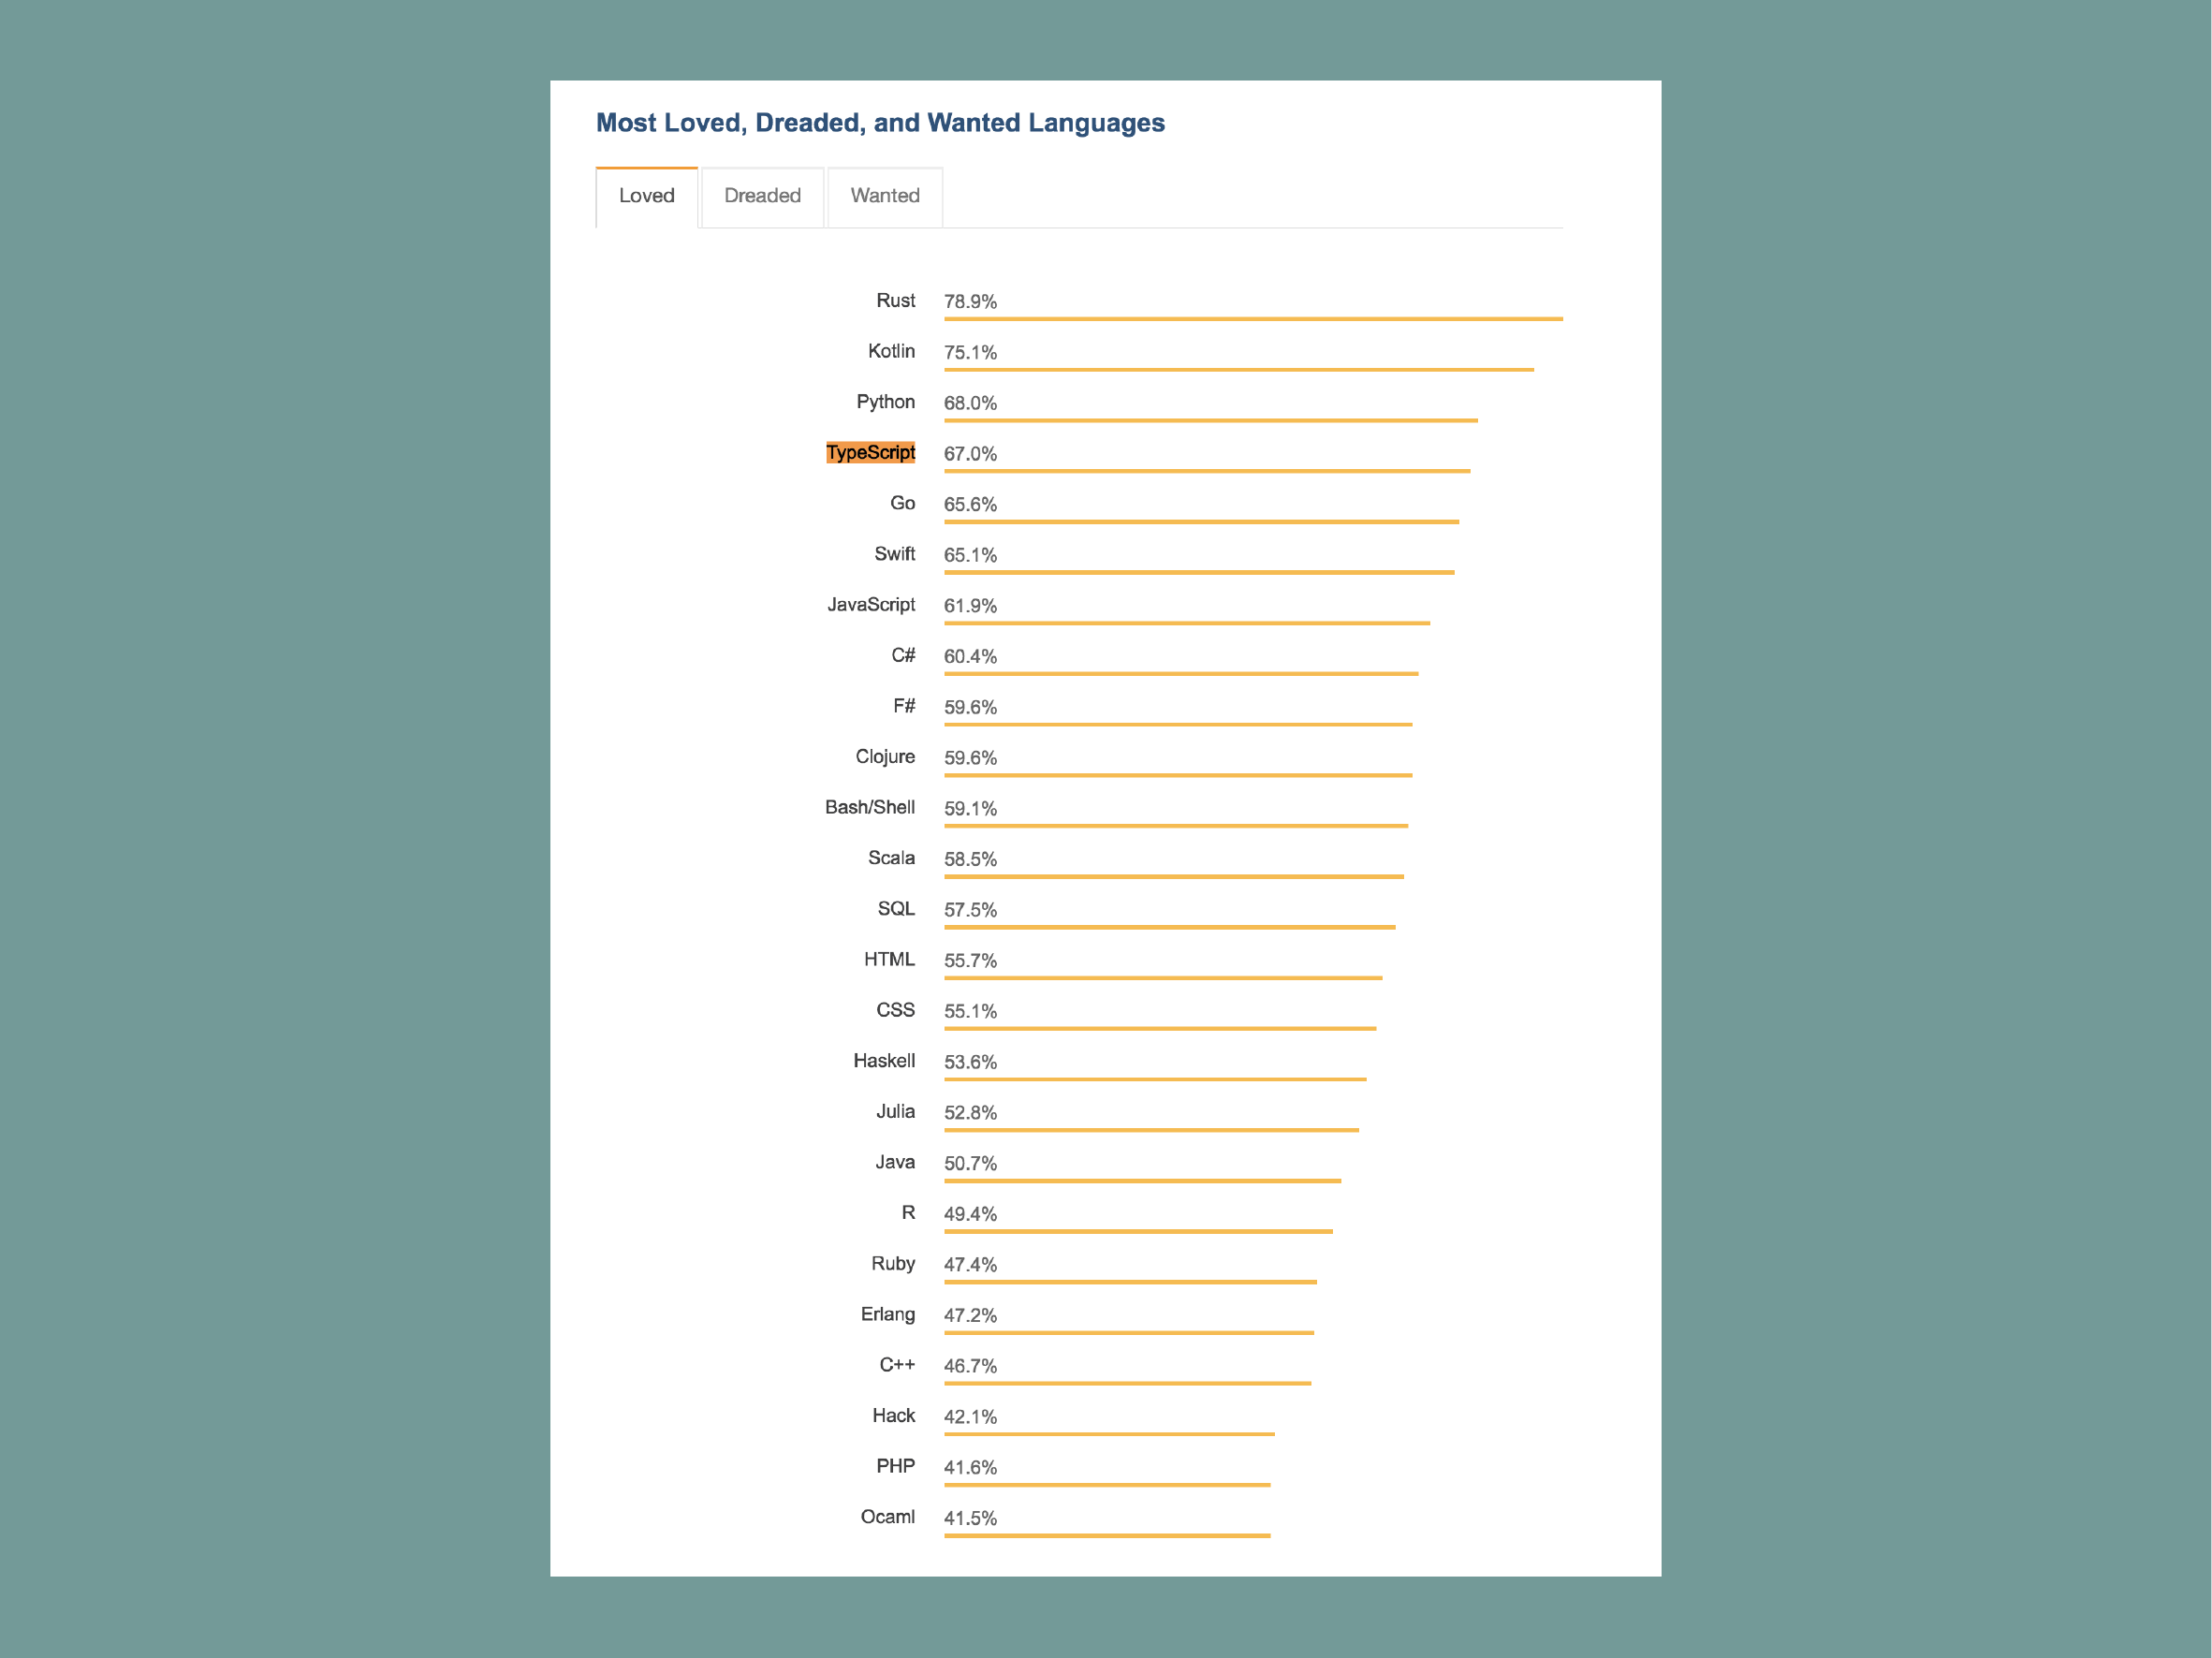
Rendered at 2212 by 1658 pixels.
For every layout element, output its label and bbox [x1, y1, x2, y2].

picture [550, 81, 1662, 1577]
